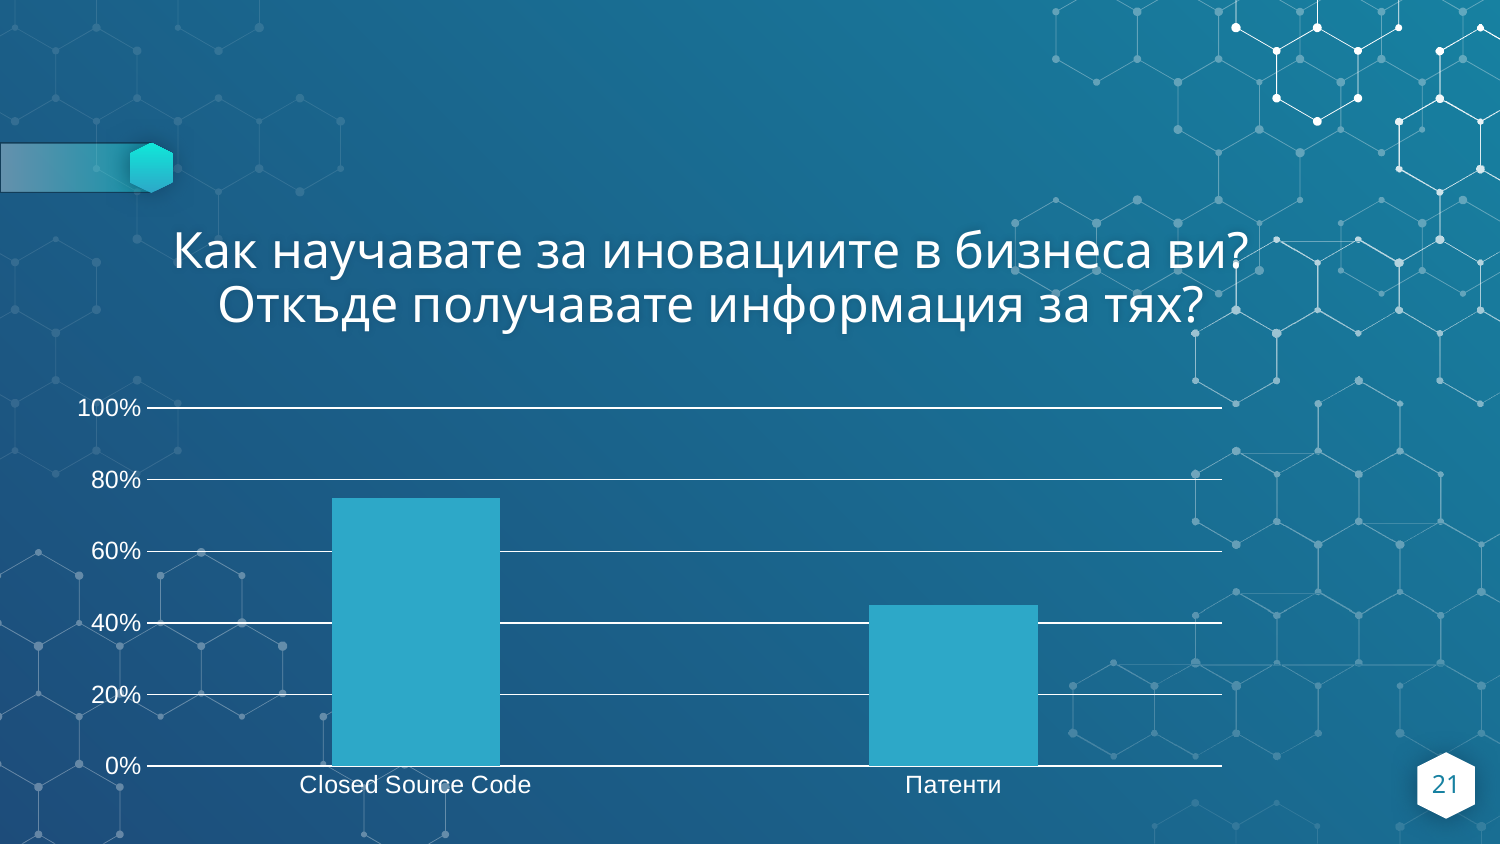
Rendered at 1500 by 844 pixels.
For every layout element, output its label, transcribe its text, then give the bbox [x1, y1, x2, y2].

chart [52, 386, 1247, 808]
title Как научавате за иновациите в бизнеса ви? Откъде получавате информация за тях? [159, 190, 1264, 368]
slide_number 21 [1417, 752, 1475, 819]
